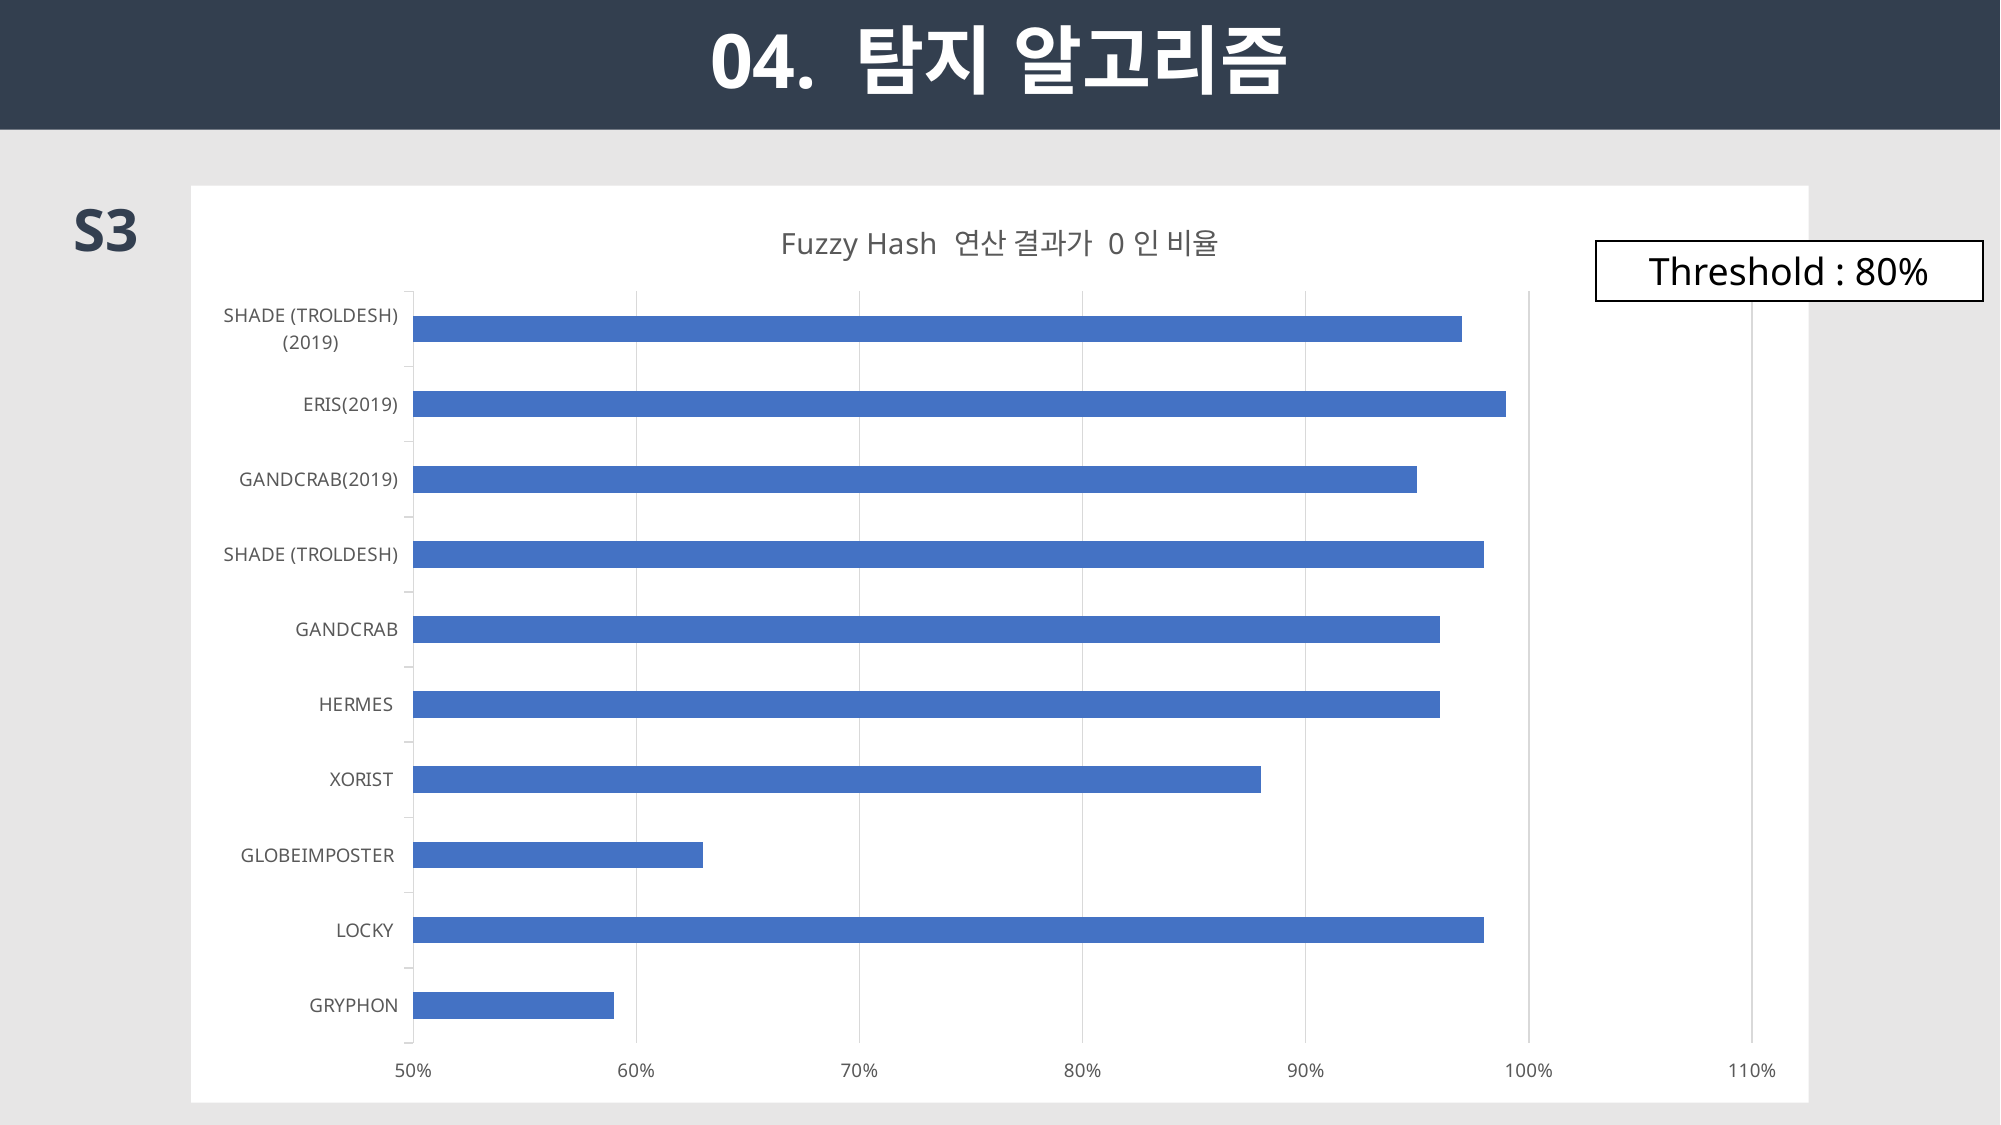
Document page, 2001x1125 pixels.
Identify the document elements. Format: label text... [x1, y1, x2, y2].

chart [191, 185, 1809, 1103]
title 04. 탐지 알고리즘 [137, 0, 1863, 130]
text_box S3 [58, 185, 191, 271]
text_box Threshold : 80% [1809, 240, 1984, 302]
